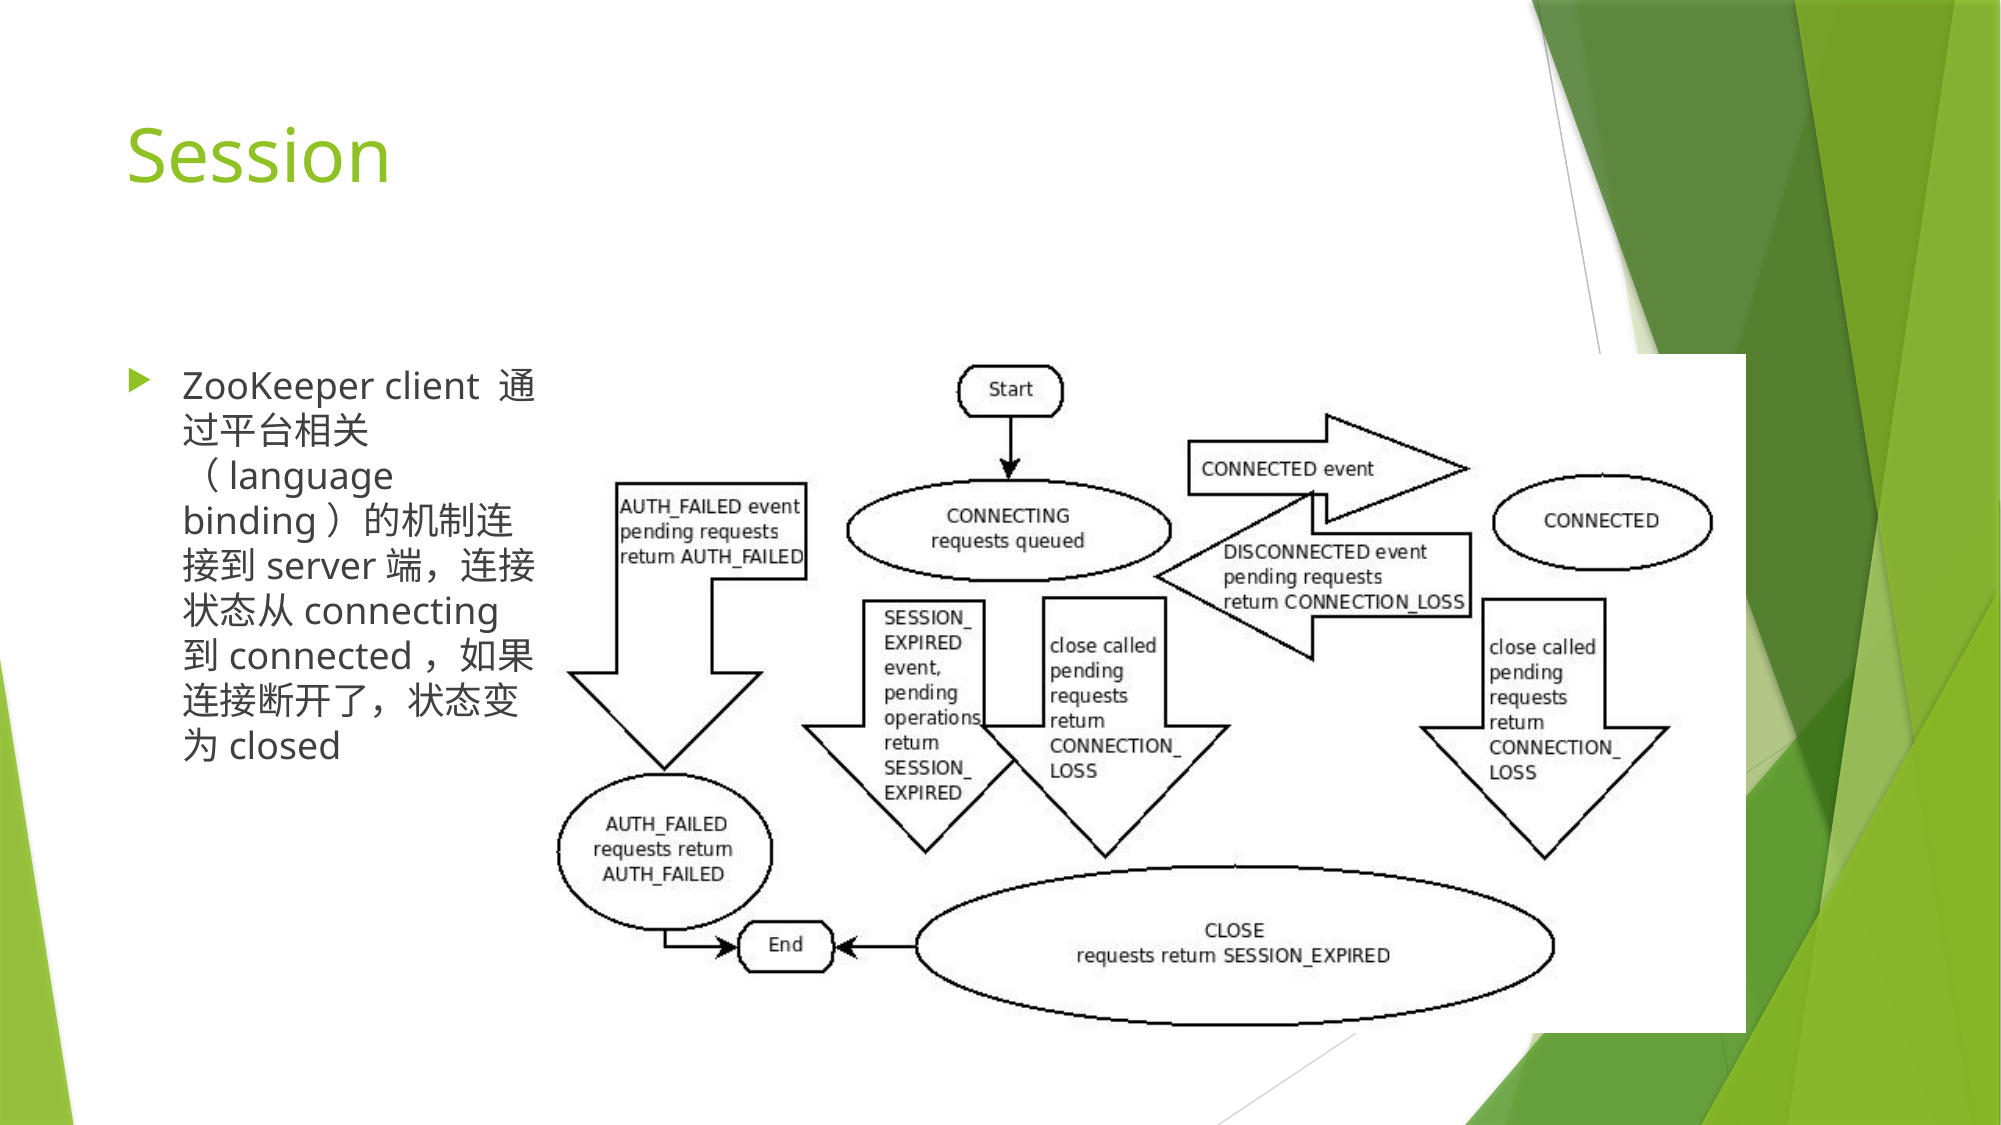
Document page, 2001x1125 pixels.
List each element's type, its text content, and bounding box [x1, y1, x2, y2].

list ZooKeeper client 通过平台相关（language binding）的机制连接到server端，连接状态从connecting到connected，如果连接断开了，状态变为closed [111, 354, 554, 992]
picture [555, 353, 1746, 1034]
title Session [111, 99, 1522, 317]
